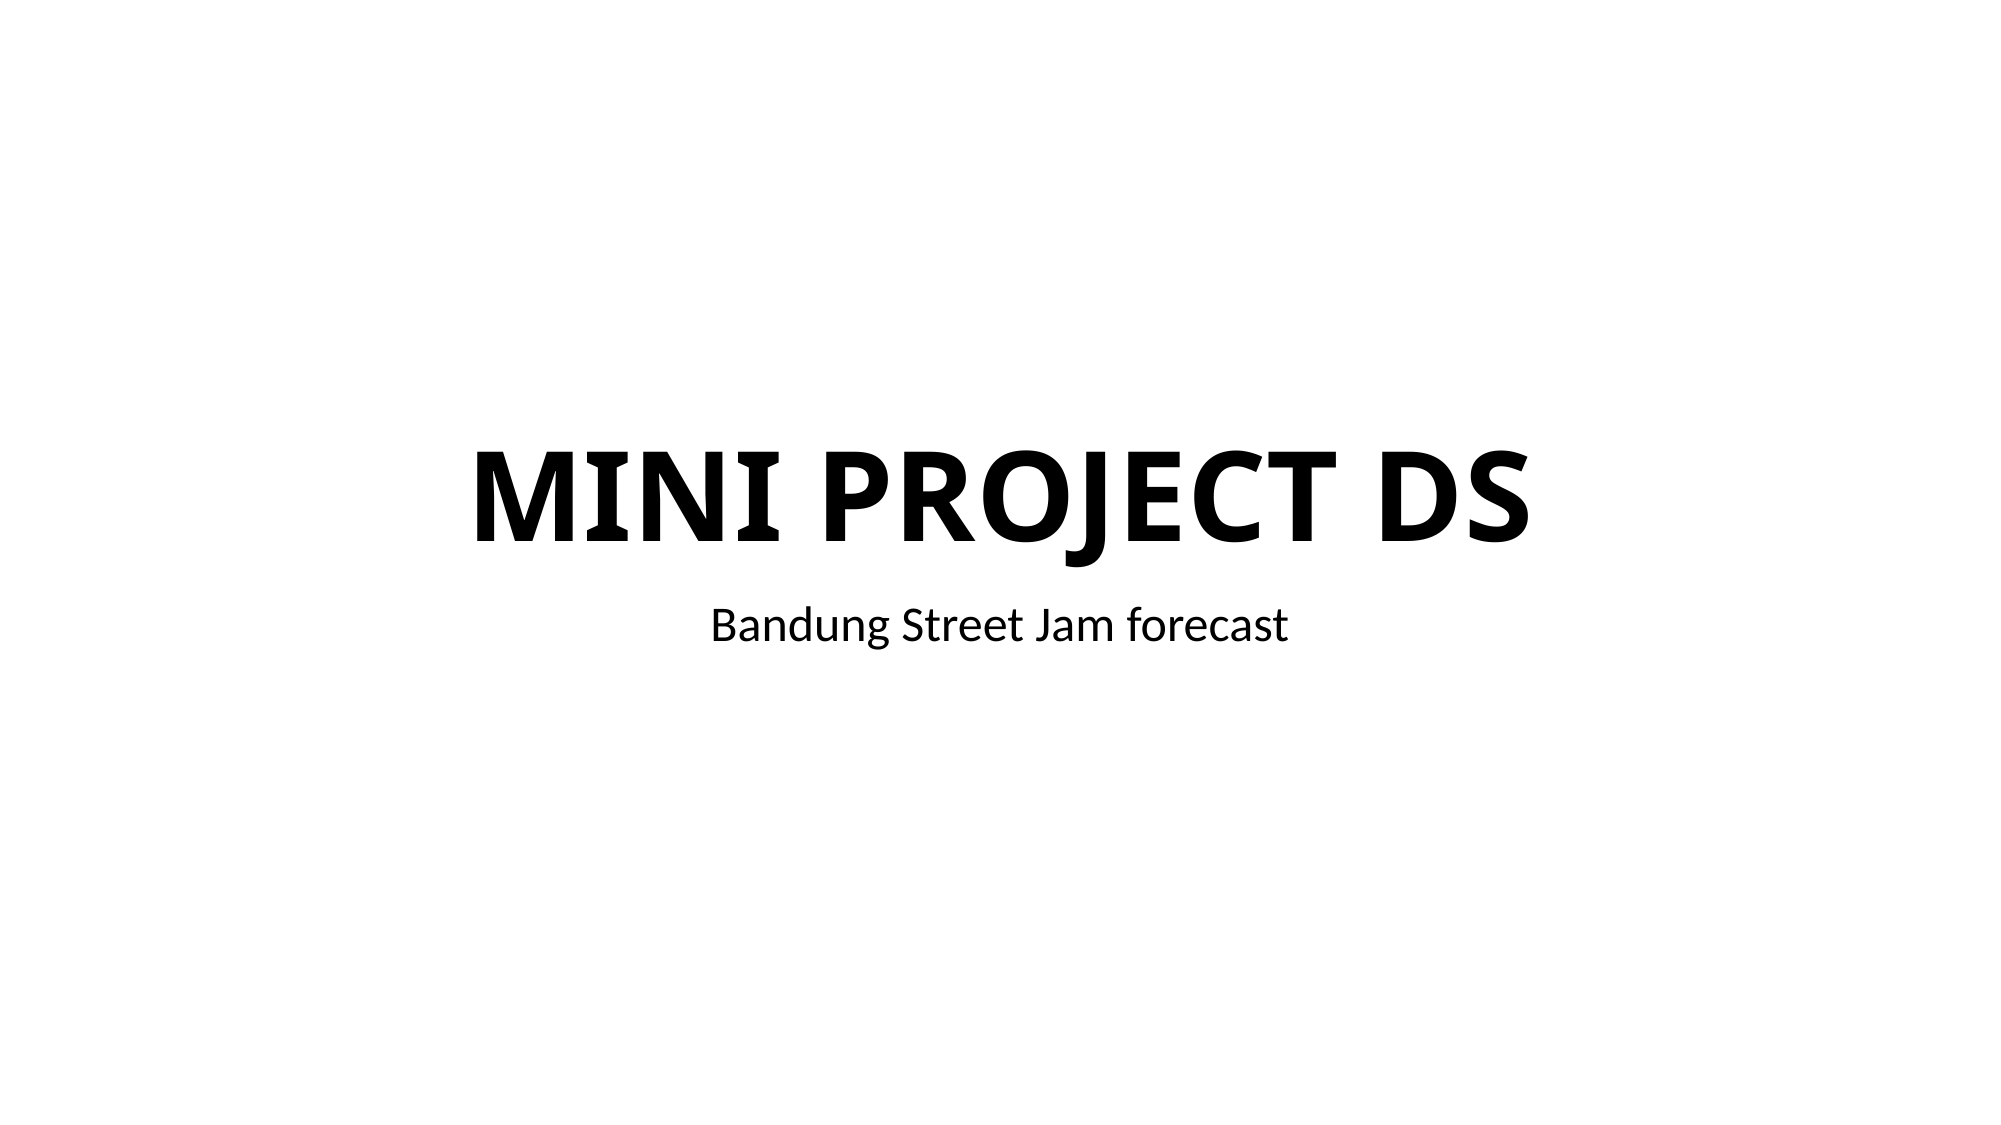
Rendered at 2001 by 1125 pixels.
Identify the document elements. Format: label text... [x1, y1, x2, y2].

title MINI PROJECT DS [249, 184, 1750, 576]
subtitle Bandung Street Jam forecast [249, 590, 1750, 863]
